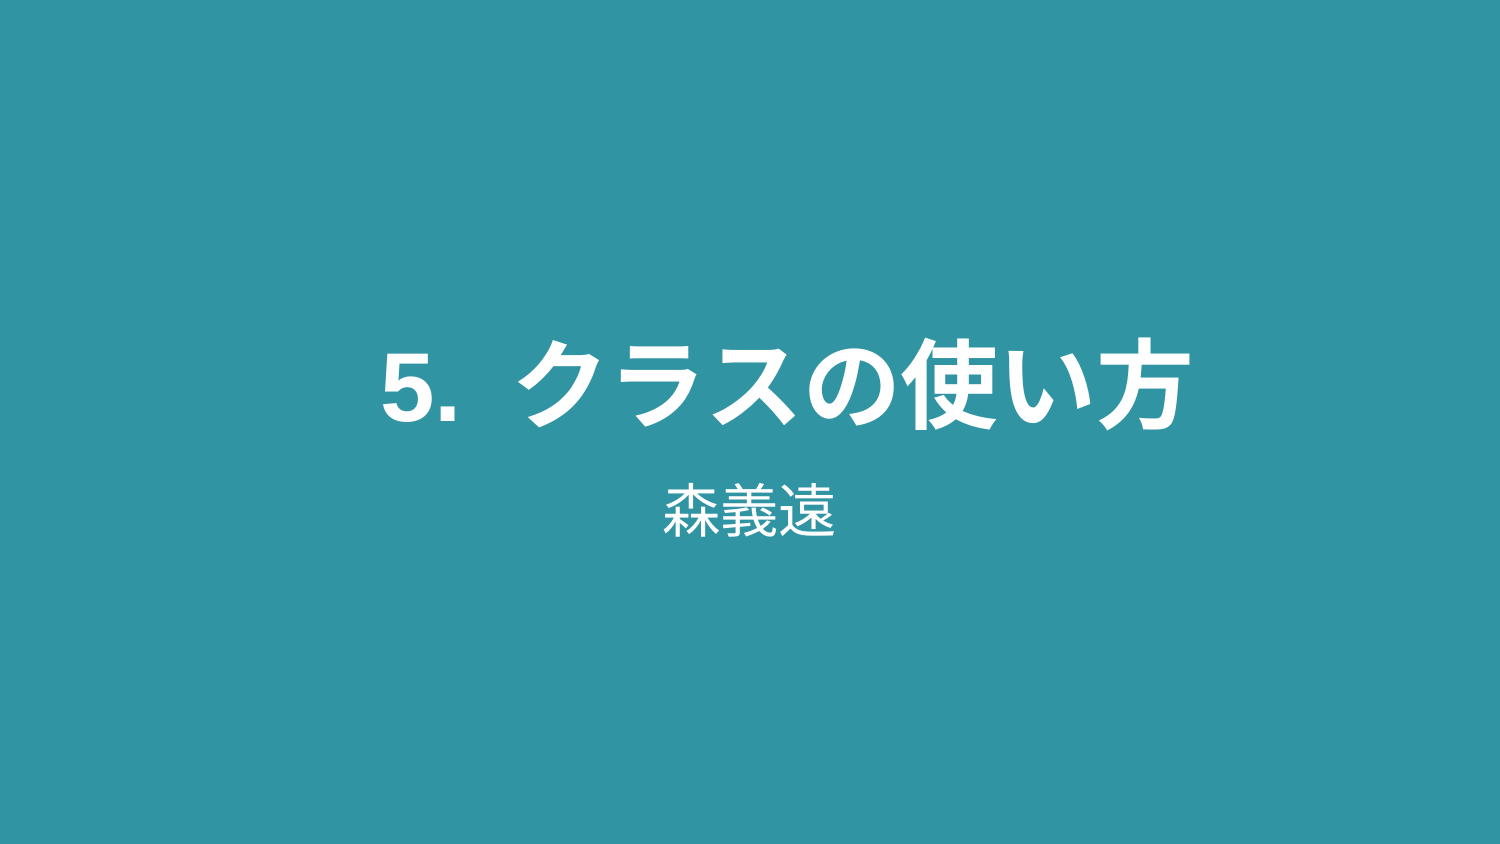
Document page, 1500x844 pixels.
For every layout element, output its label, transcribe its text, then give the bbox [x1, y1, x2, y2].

title 5. クラスの使い方 [0, 297, 1500, 458]
subtitle 森義遠 [0, 464, 1500, 595]
